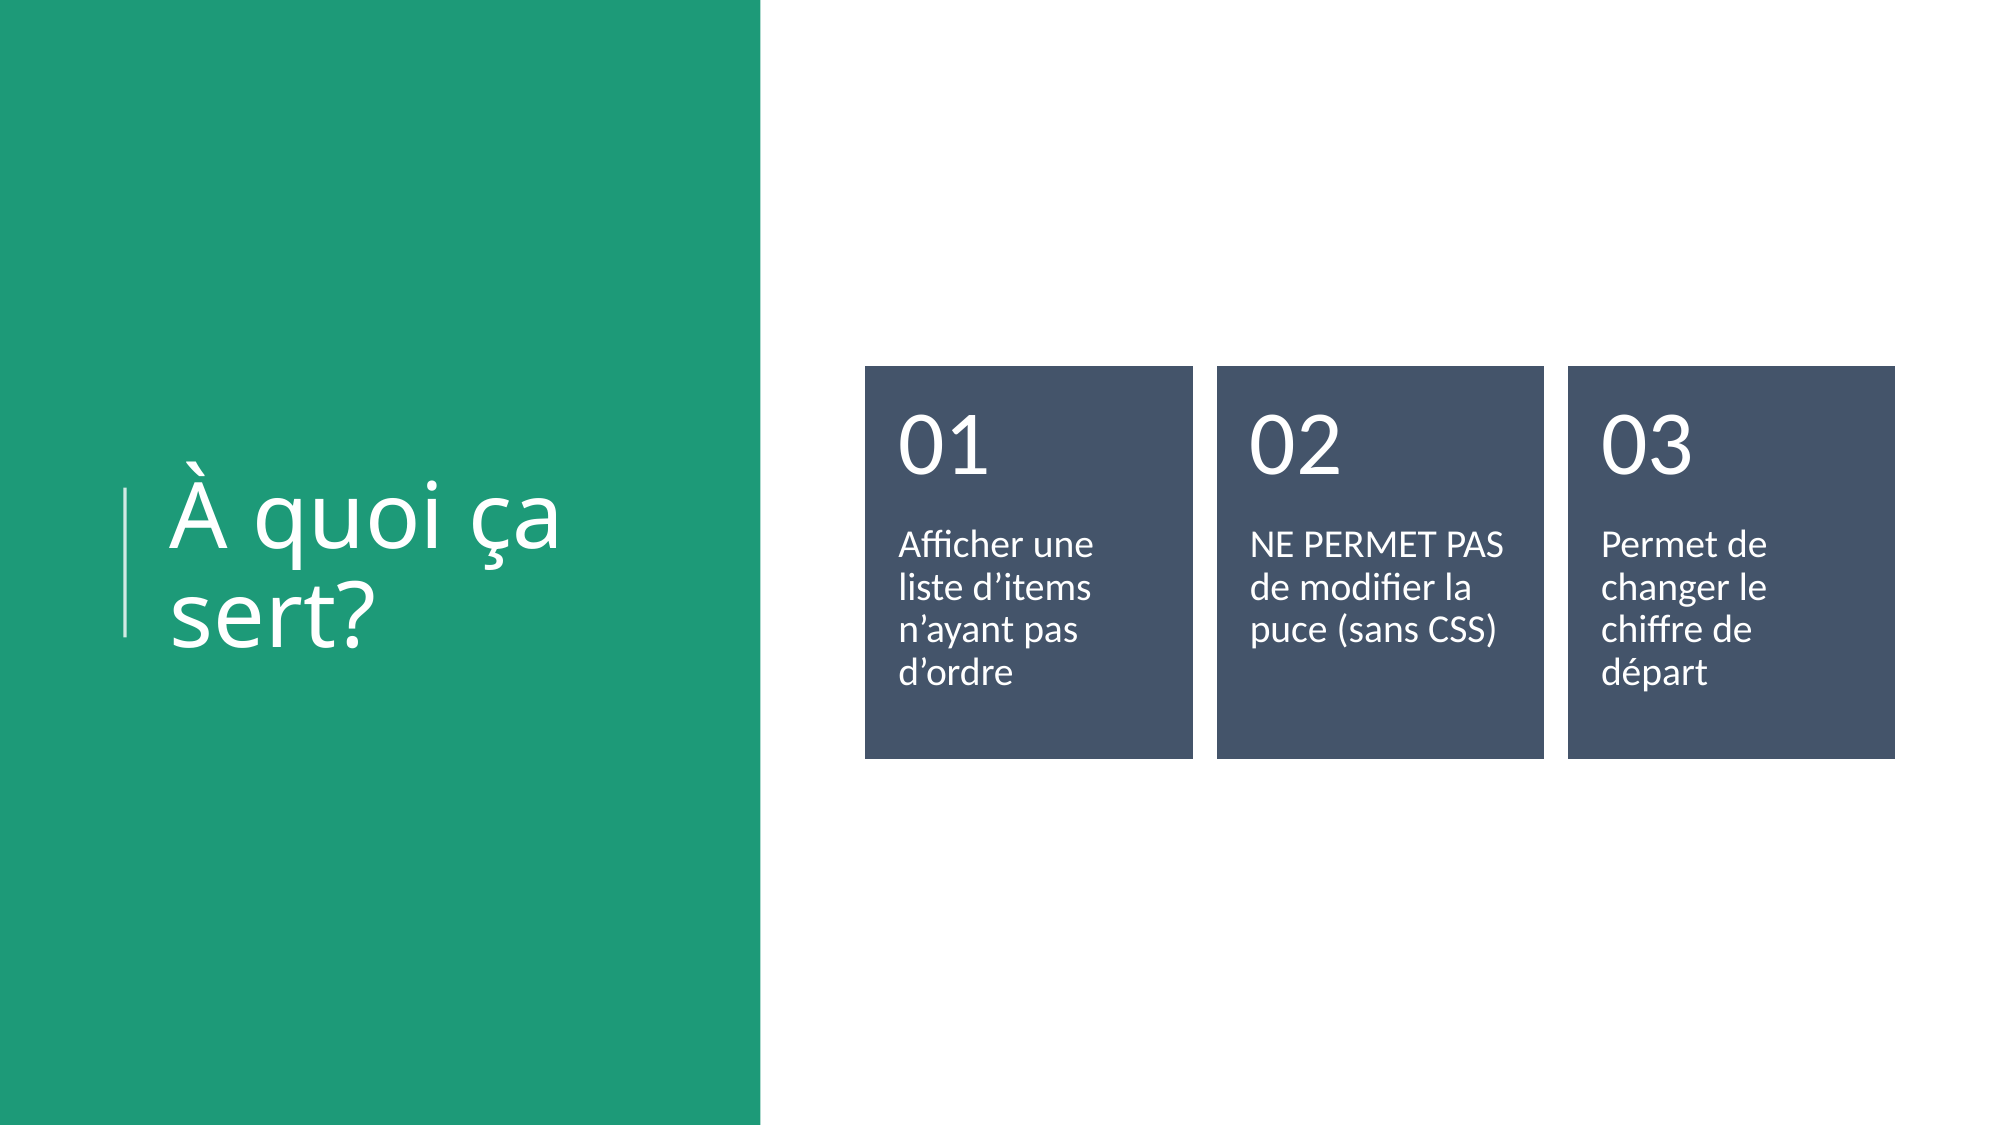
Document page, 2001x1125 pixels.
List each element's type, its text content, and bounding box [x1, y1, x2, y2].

title À quoi ça sert? [154, 116, 708, 1020]
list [866, 105, 1895, 1020]
text_box [0, 0, 761, 1125]
